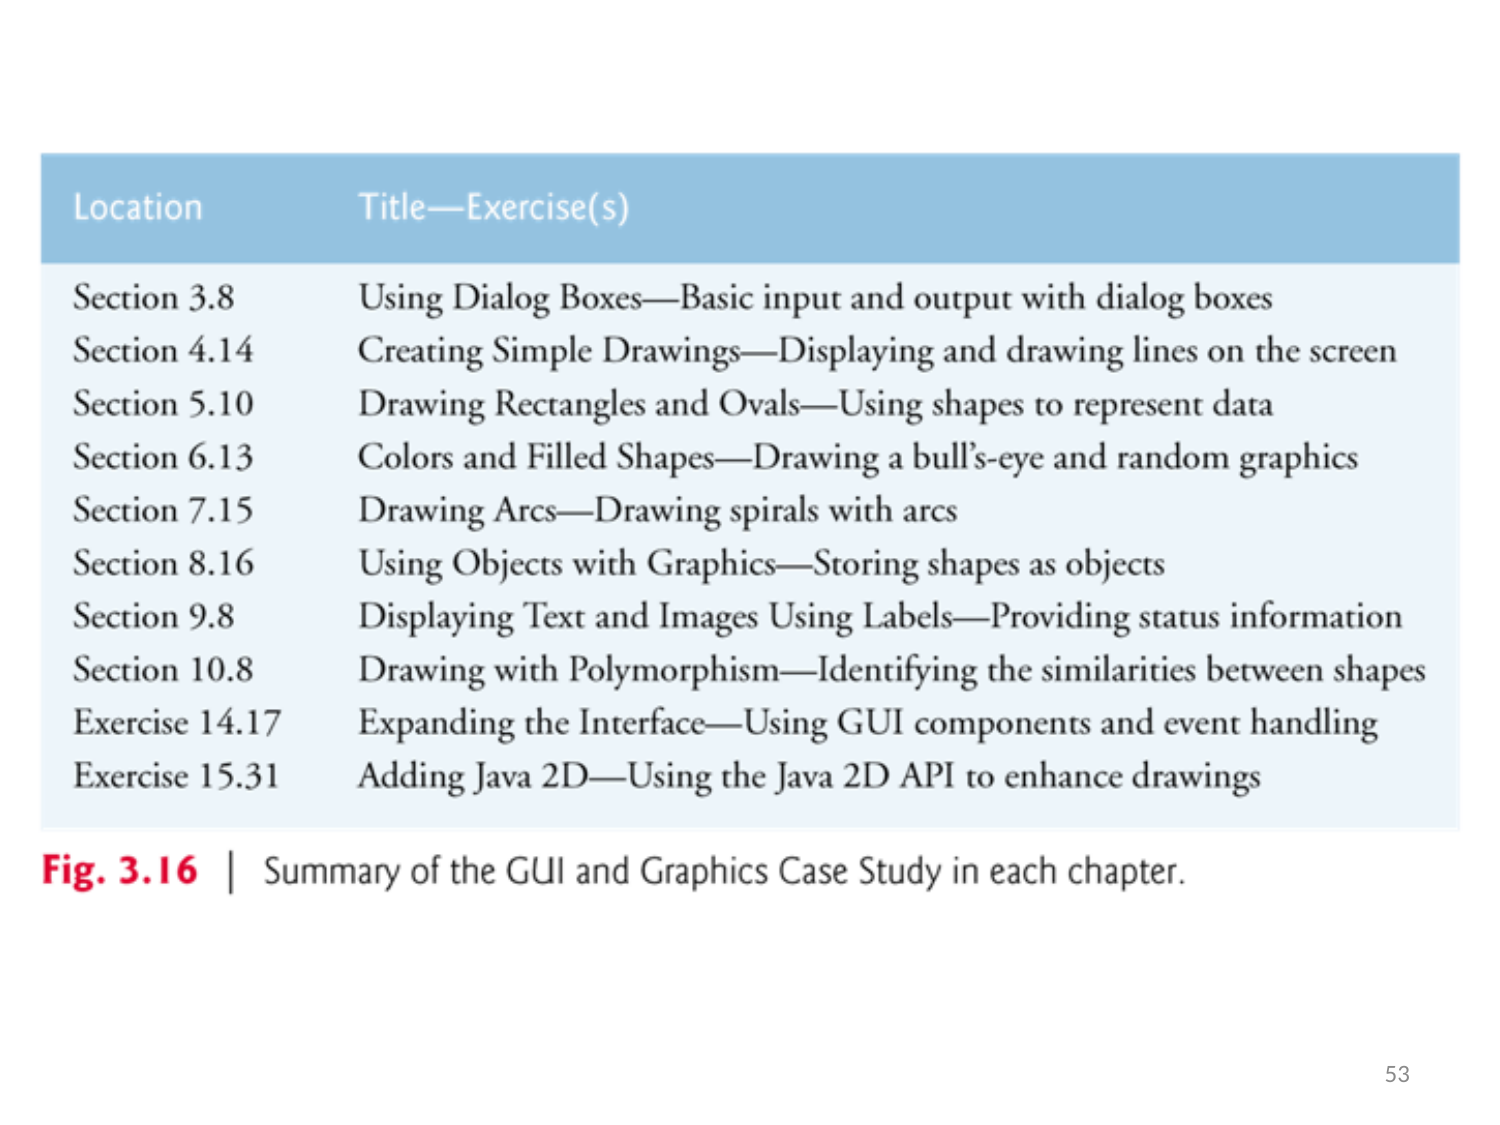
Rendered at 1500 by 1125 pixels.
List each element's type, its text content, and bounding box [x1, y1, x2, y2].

picture [21, 137, 1479, 913]
slide_number 53 [1074, 1042, 1425, 1103]
